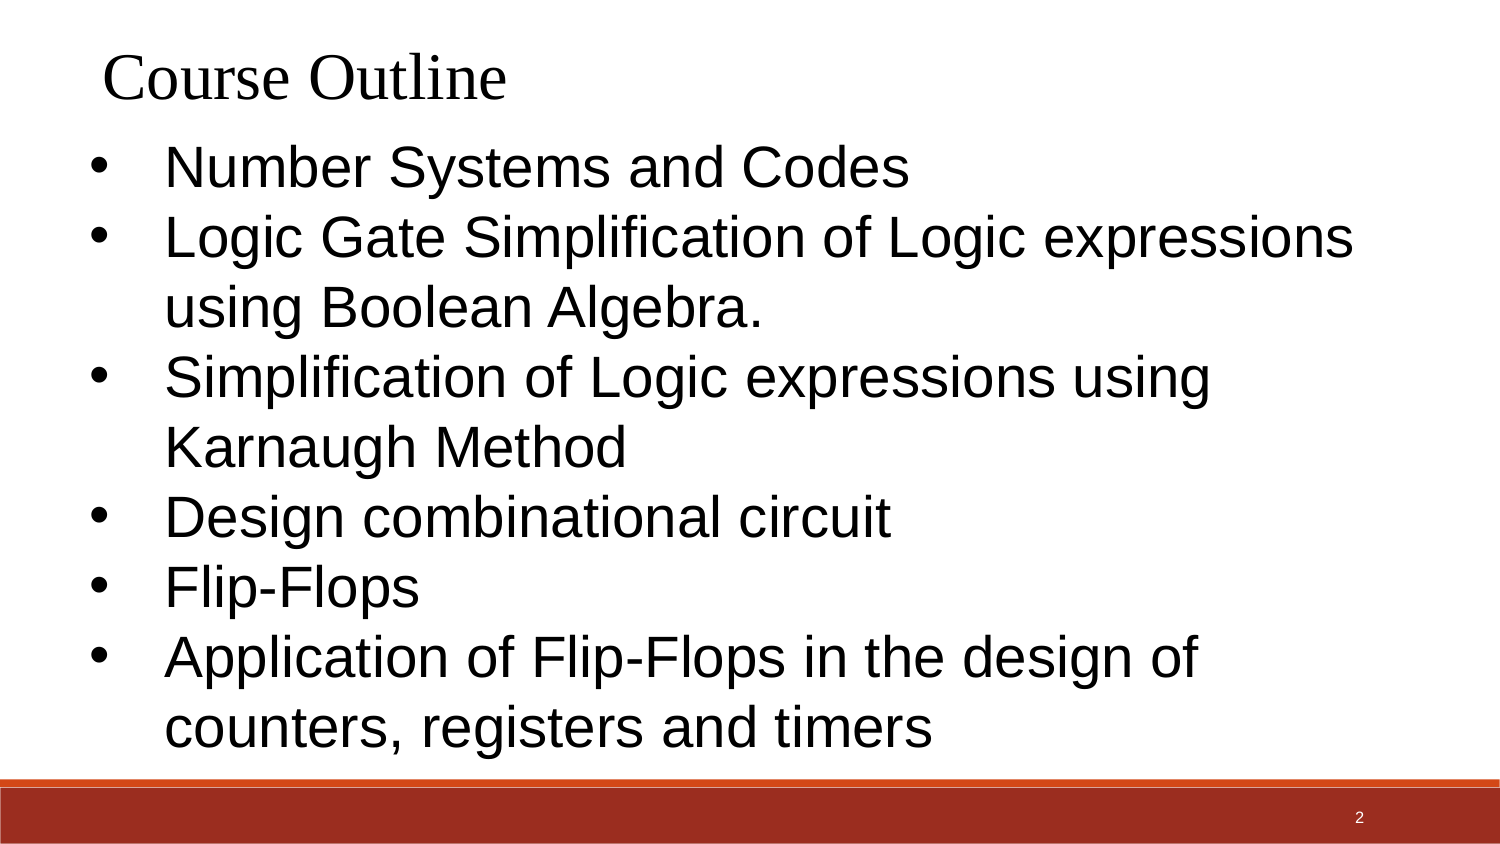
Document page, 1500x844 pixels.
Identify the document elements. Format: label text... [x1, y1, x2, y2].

text_box Course Outline [87, 25, 675, 121]
text_box Number Systems and Codes Logic Gate Simplification of Logic expressions using Boolean Algebra. Simplification of Logic expressions using Karnaugh Method Design combinational circuit Flip-Flops Application of Flip-Flops in the design of counters, registers and timers [74, 121, 1438, 844]
